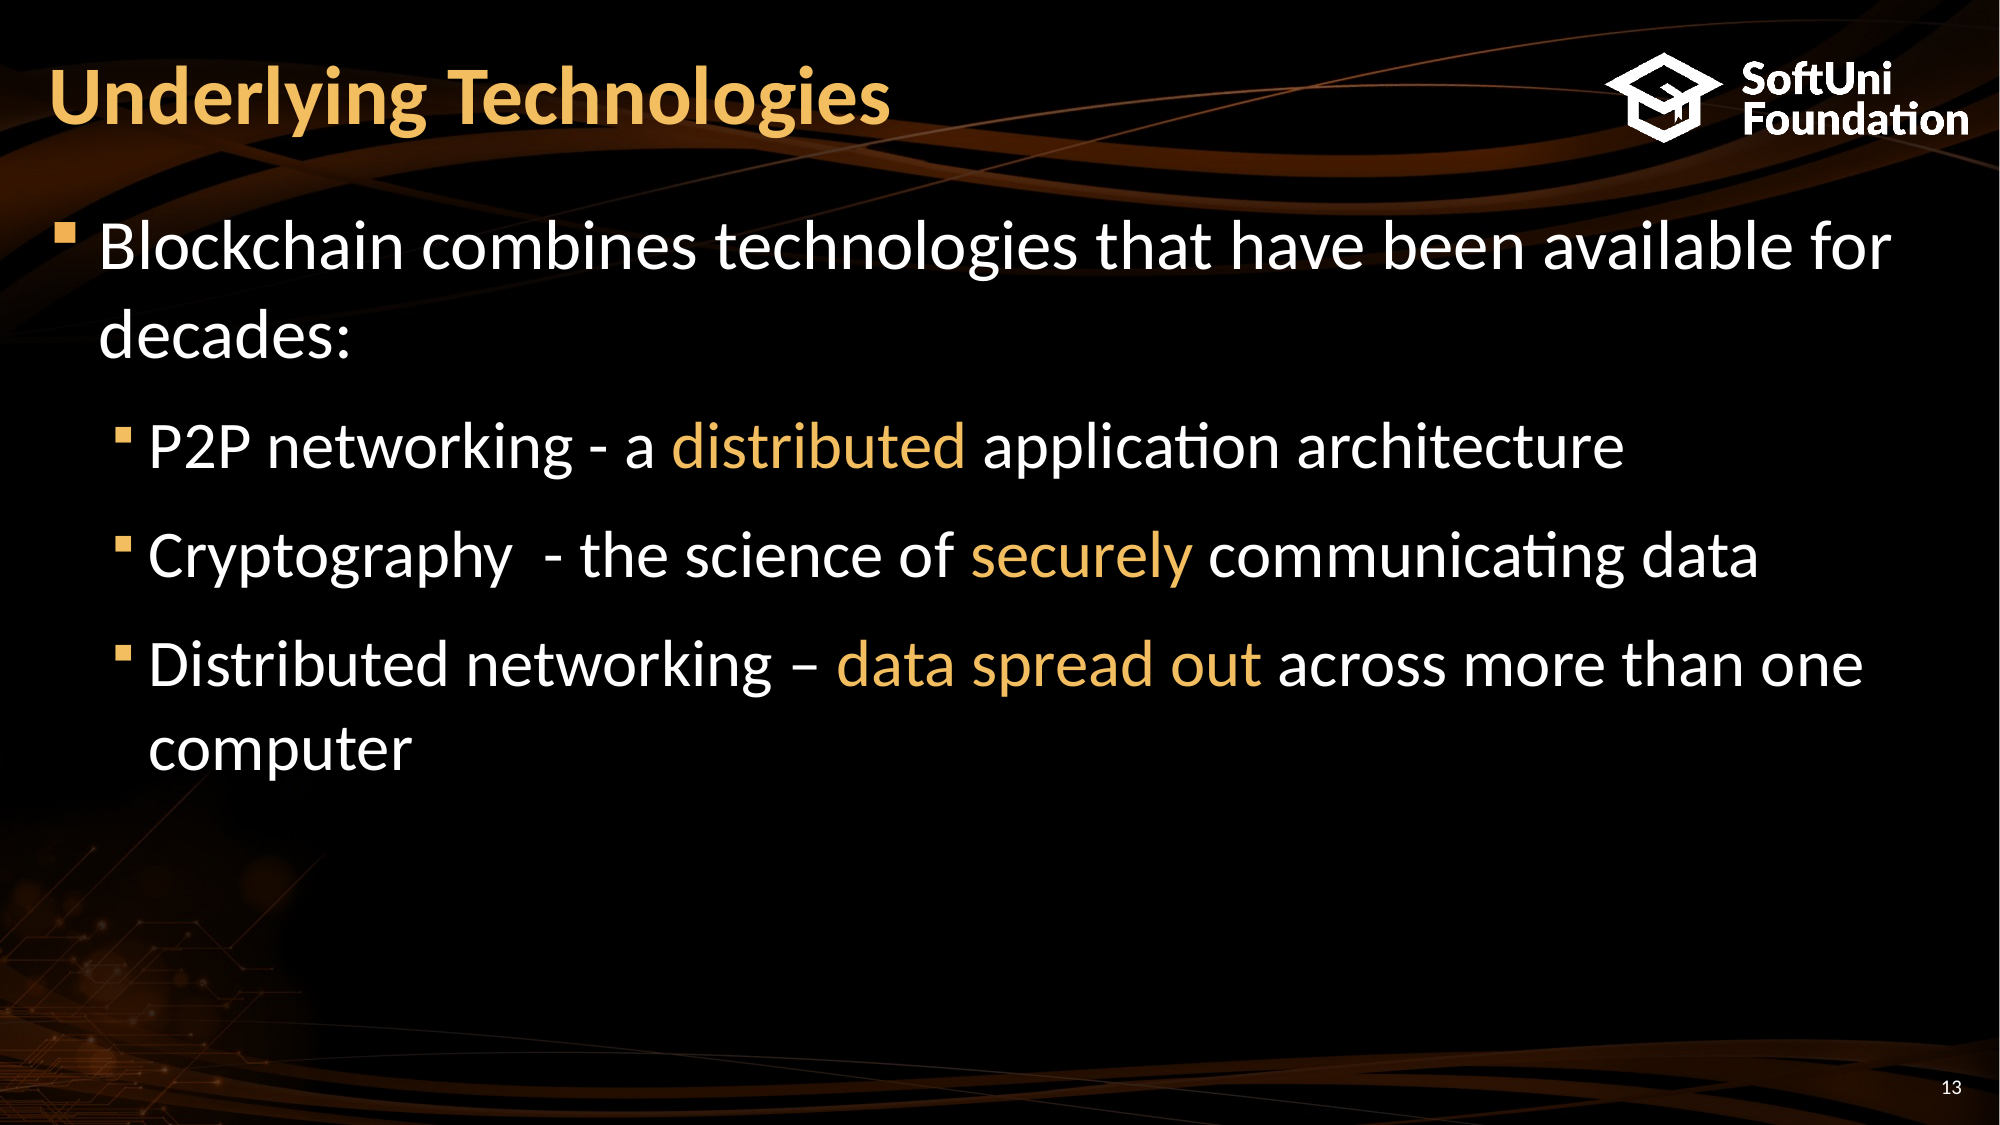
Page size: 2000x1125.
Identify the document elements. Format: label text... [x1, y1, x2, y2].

picture [0, 0, 2000, 1125]
list Blockchain combines technologies that have been available for decades: P2P networking - a distributed application architecture Cryptography - the science of securely communicating data Distributed networking – data spread out across more than one computer [31, 188, 1968, 1103]
title Underlying Technologies [30, 6, 1602, 189]
